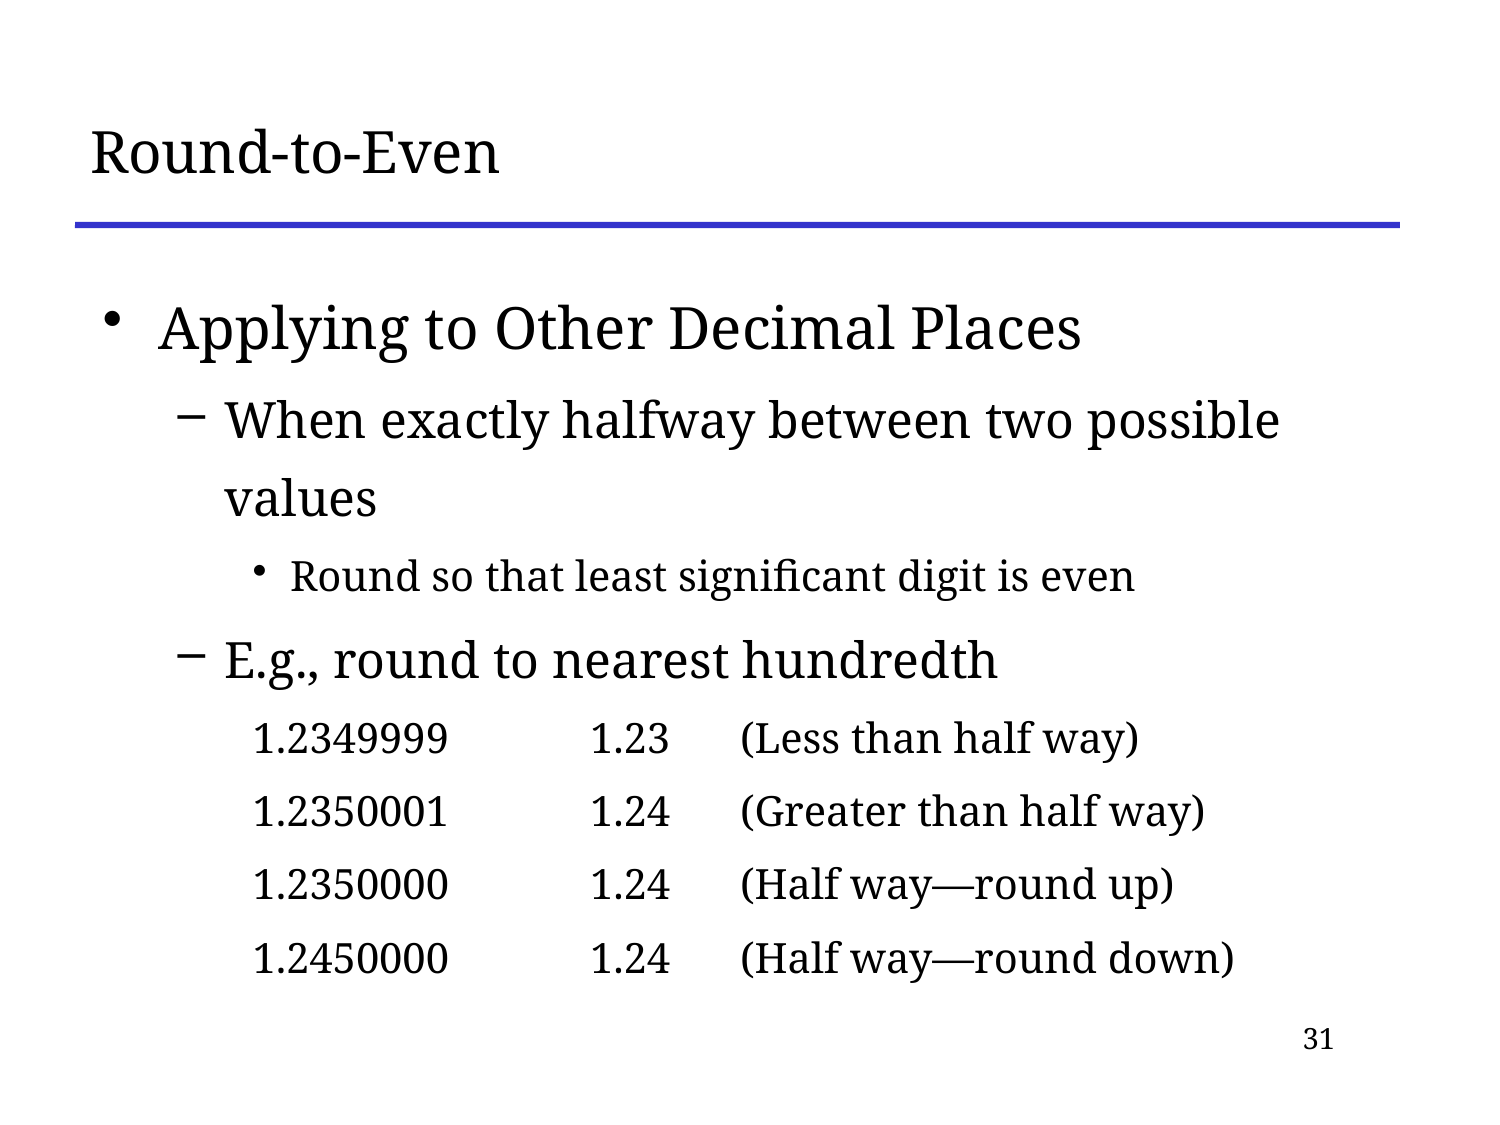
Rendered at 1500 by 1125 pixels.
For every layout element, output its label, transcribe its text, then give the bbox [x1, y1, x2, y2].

slide_number 31 [1137, 1012, 1351, 1088]
list Applying to Other Decimal Places When exactly halfway between two possible values Round so that least significant digit is even E.g., round to nearest hundredth 1.2349999 1.23 (Less than half way) 1.2350001 1.24 (Greater than half way) 1.2350000 1.24 (Half way—round up) 1.2450000 1.24 (Half way—round down) [87, 262, 1450, 988]
title Round-to-Even [75, 75, 1400, 225]
